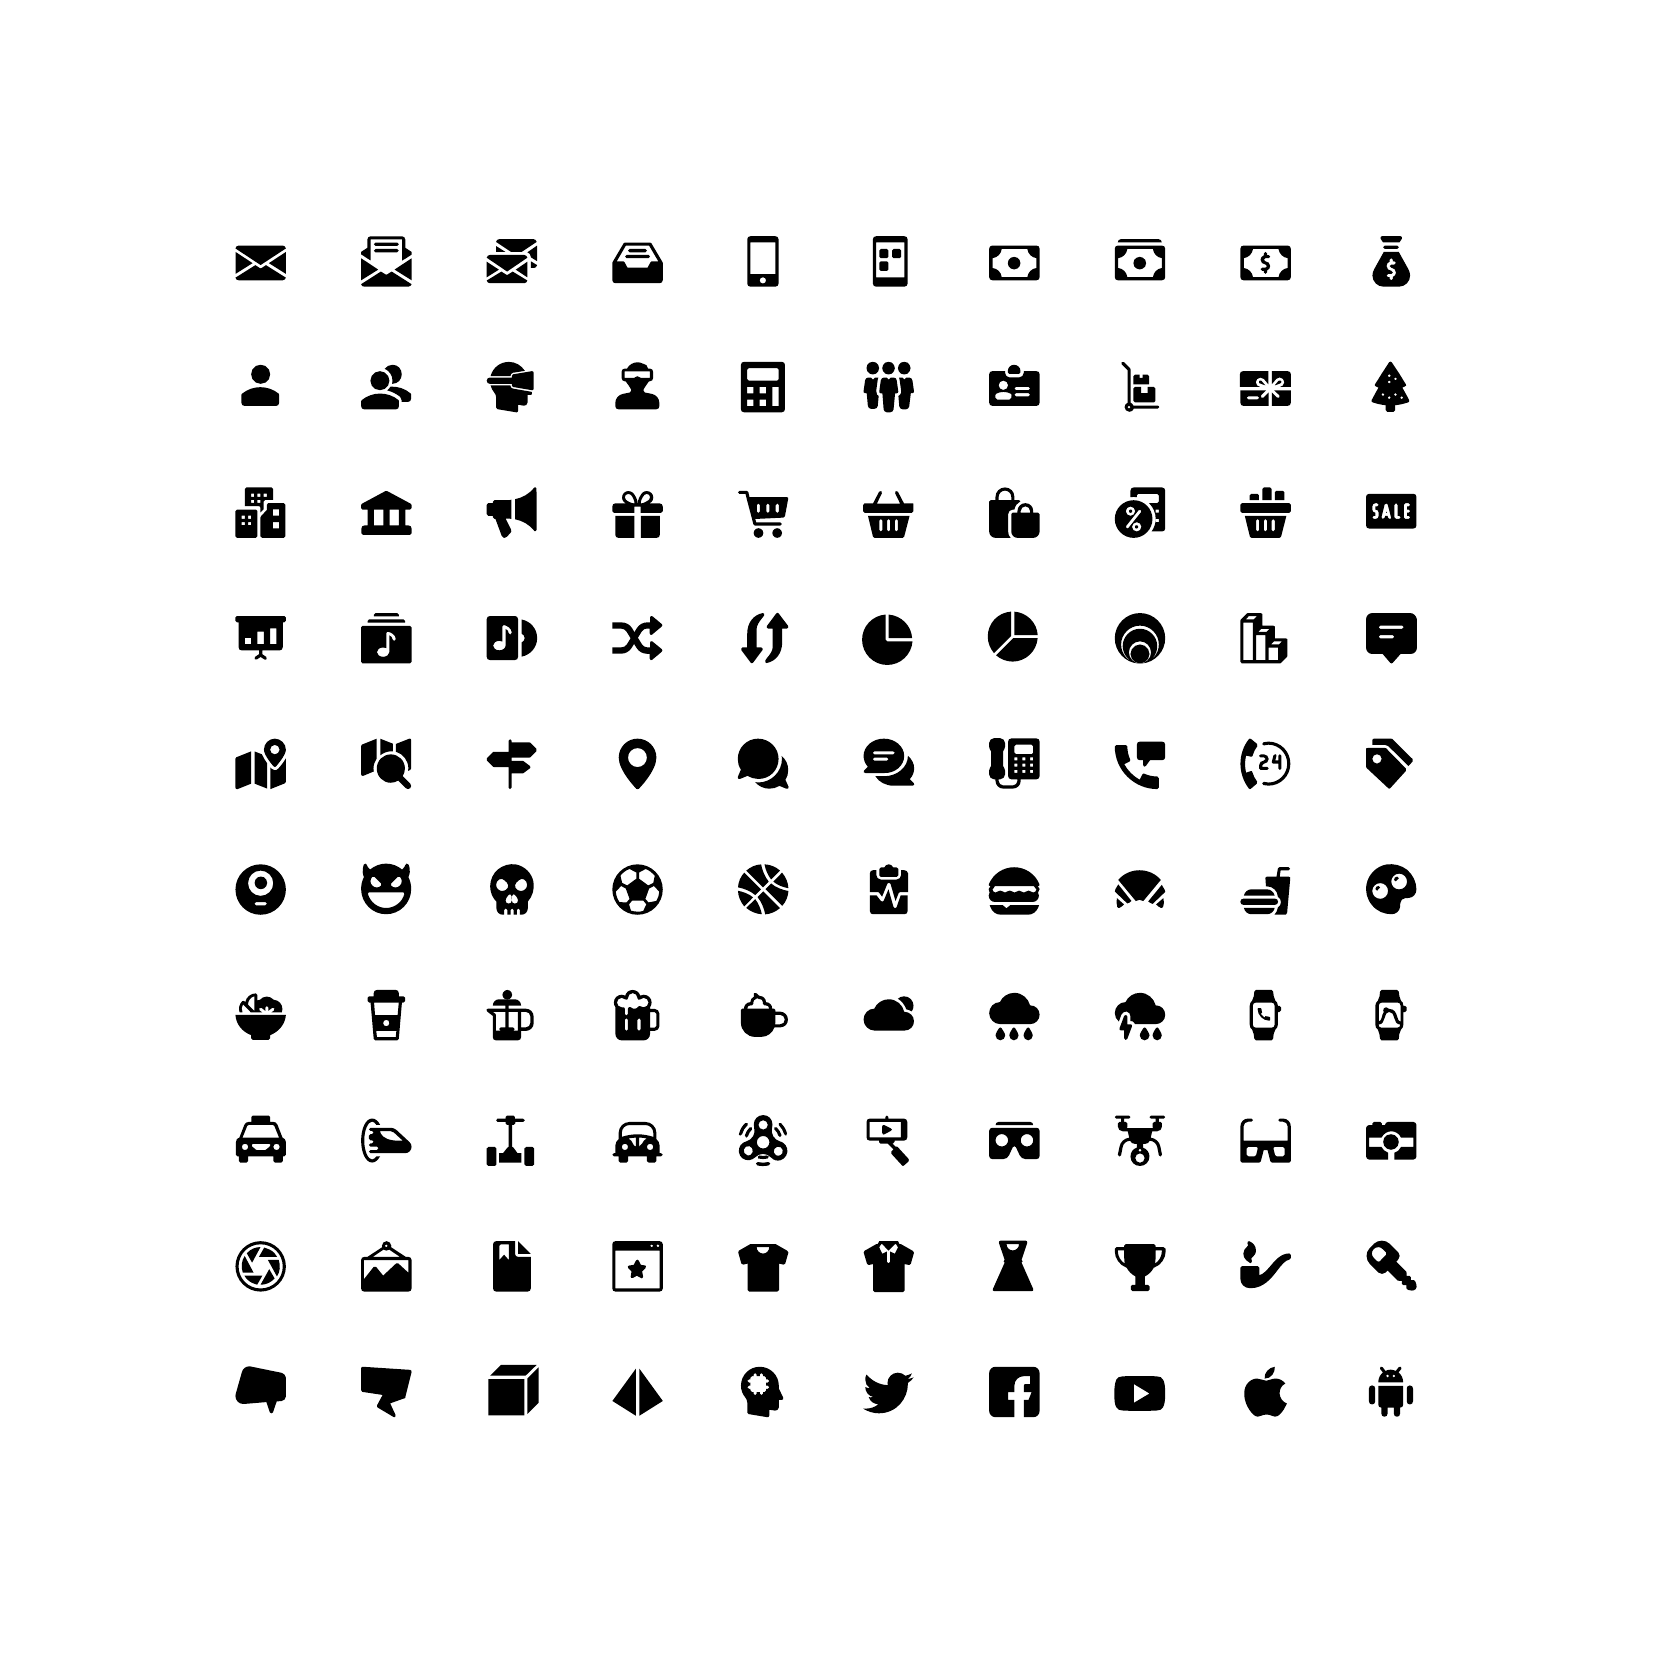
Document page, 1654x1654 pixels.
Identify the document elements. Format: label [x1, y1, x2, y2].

text_box [235, 236, 1419, 1418]
